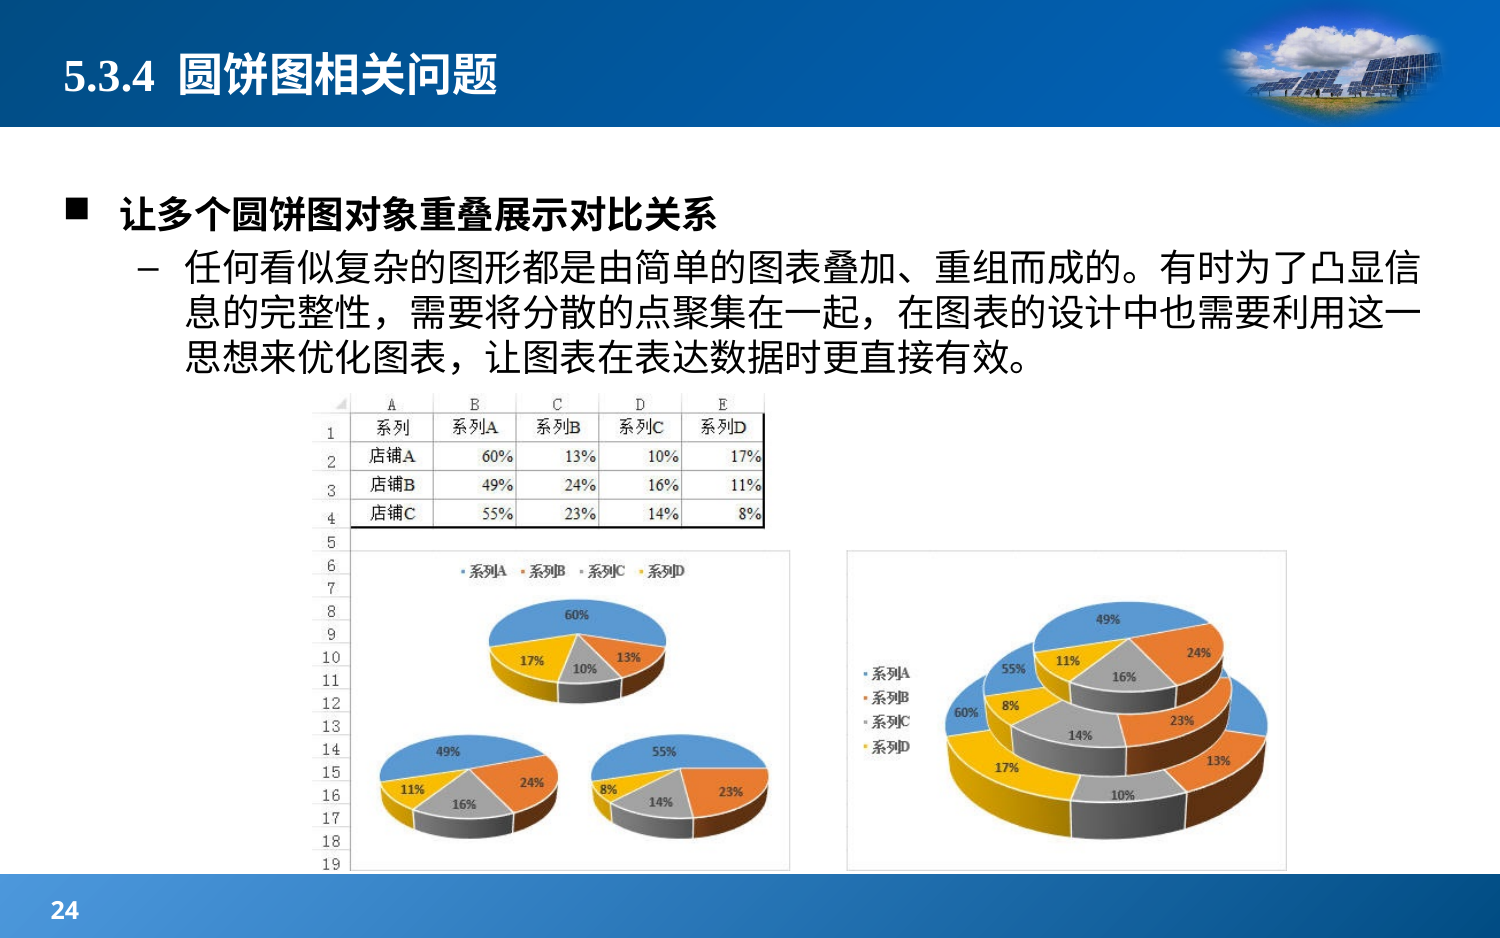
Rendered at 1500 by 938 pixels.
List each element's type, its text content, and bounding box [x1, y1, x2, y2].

picture [1233, 6, 1433, 113]
picture [312, 392, 1287, 871]
text_box 让多个圆饼图对象重叠展示对比关系 任何看似复杂的图形都是由简单的图表叠加、重组而成的。有时为了凸显信息的完整性，需要将分散的点聚集在一起，在图表的设计中也需要利用这一思想来优化图表，让图表在表达数据时更直接有效。 [48, 161, 1459, 847]
title 5.3.4 圆饼图相关问题 [48, 19, 1005, 127]
